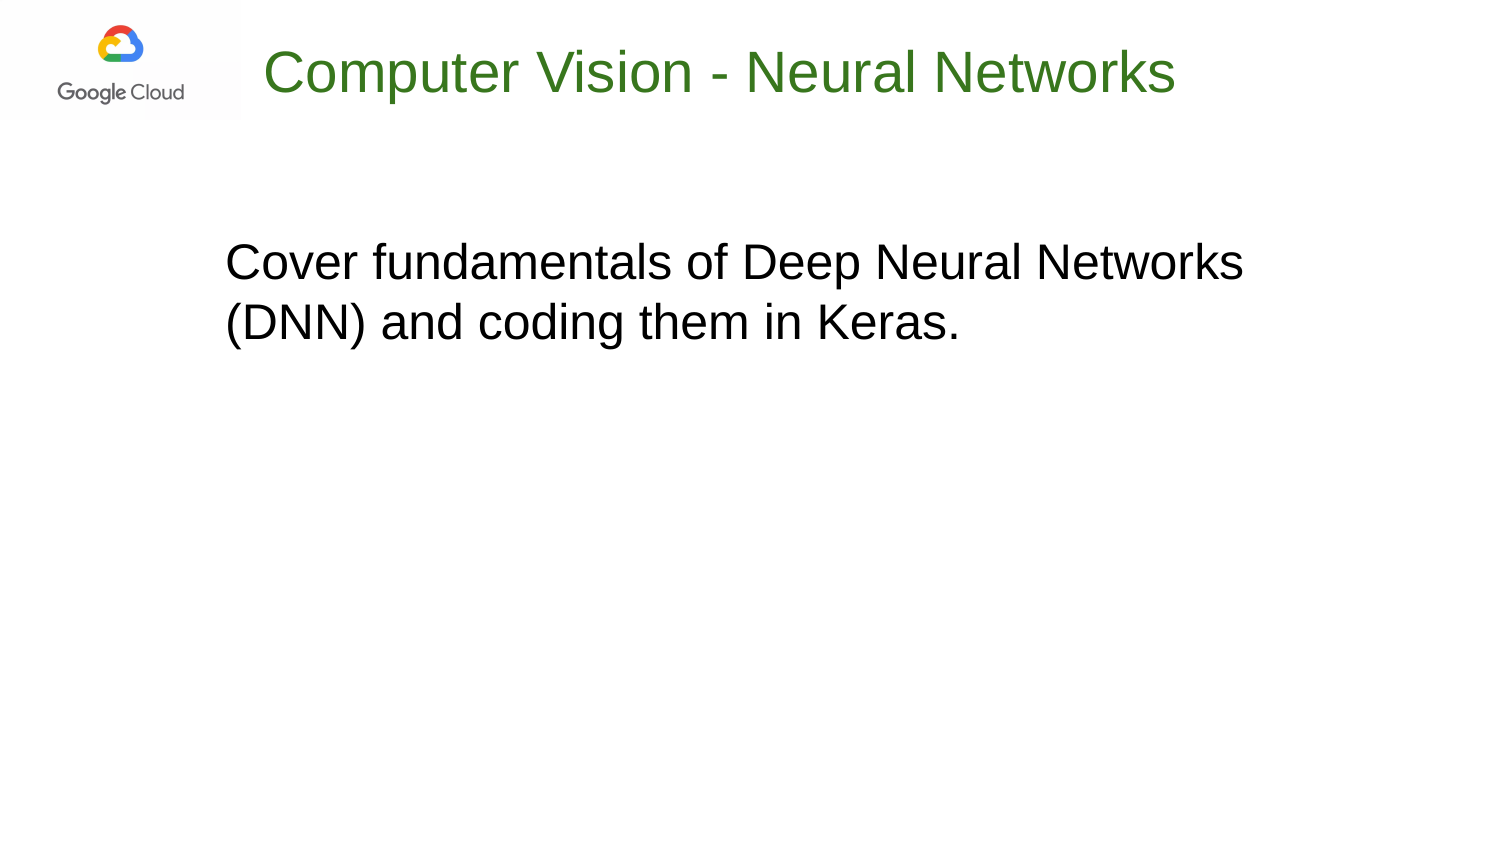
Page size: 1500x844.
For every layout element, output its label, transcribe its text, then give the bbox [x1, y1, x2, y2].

text_box Cover fundamentals of Deep Neural Networks (DNN) and coding them in Keras. [135, 214, 1347, 684]
picture [0, 0, 241, 121]
subtitle Computer Vision - Neural Networks [22, 19, 1420, 150]
